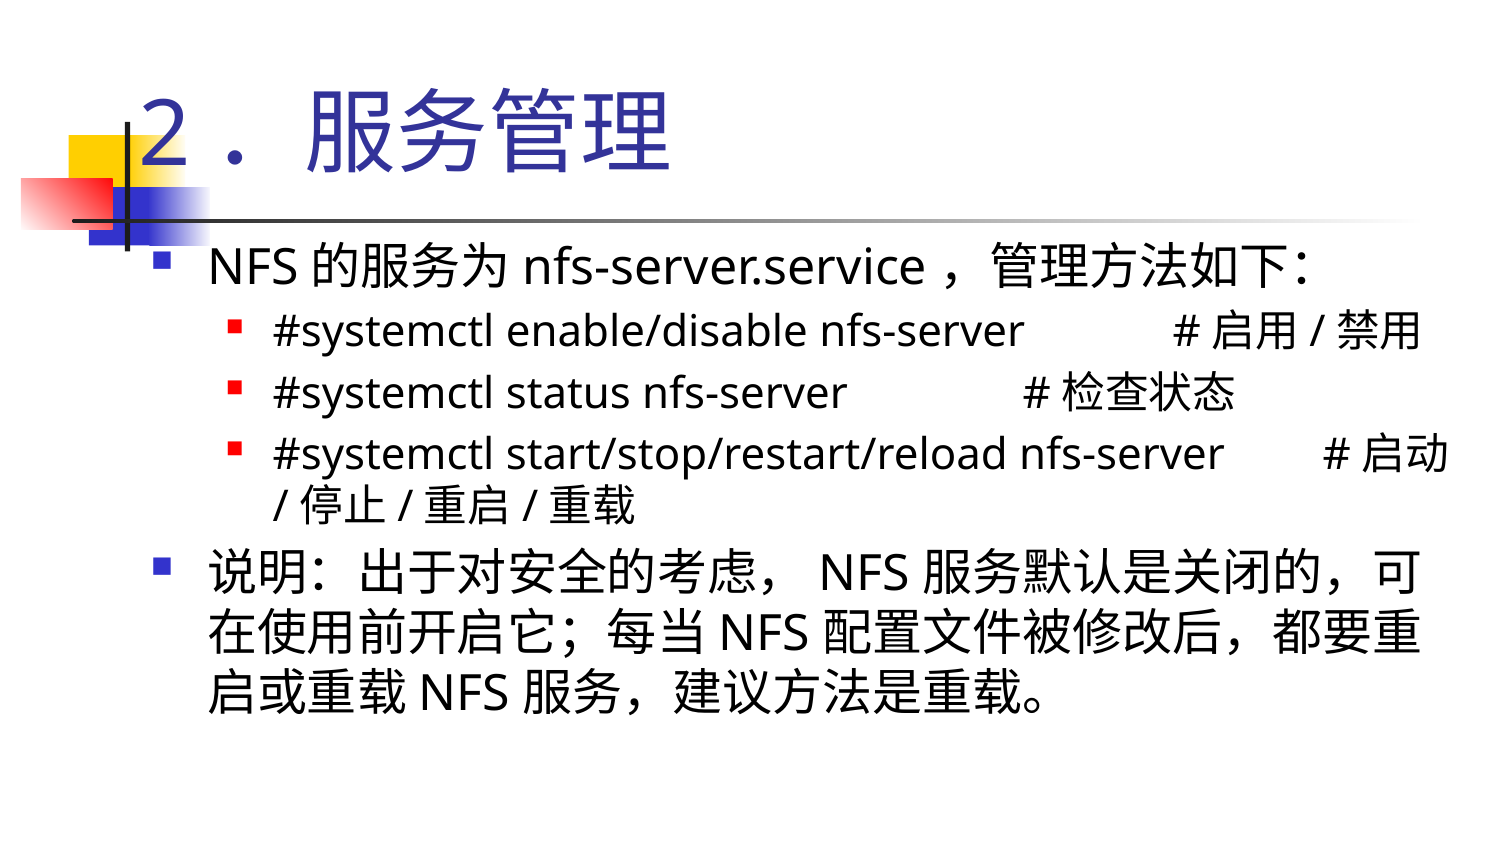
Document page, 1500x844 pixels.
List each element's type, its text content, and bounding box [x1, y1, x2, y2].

list NFS的服务为nfs-server.service，管理方法如下： #systemctl enable/disable nfs-server #启用/禁用 #systemctl status nfs-server #检查状态 #systemctl start/stop/restart/reload nfs-server #启动/停止/重启/重载 说明：出于对安全的考虑，NFS服务默认是关闭的，可在使用前开启它；每当NFS配置文件被修改后，都要重启或重载NFS服务，建议方法是重载。 [135, 226, 1469, 768]
title 2．服务管理 [123, 49, 1462, 192]
